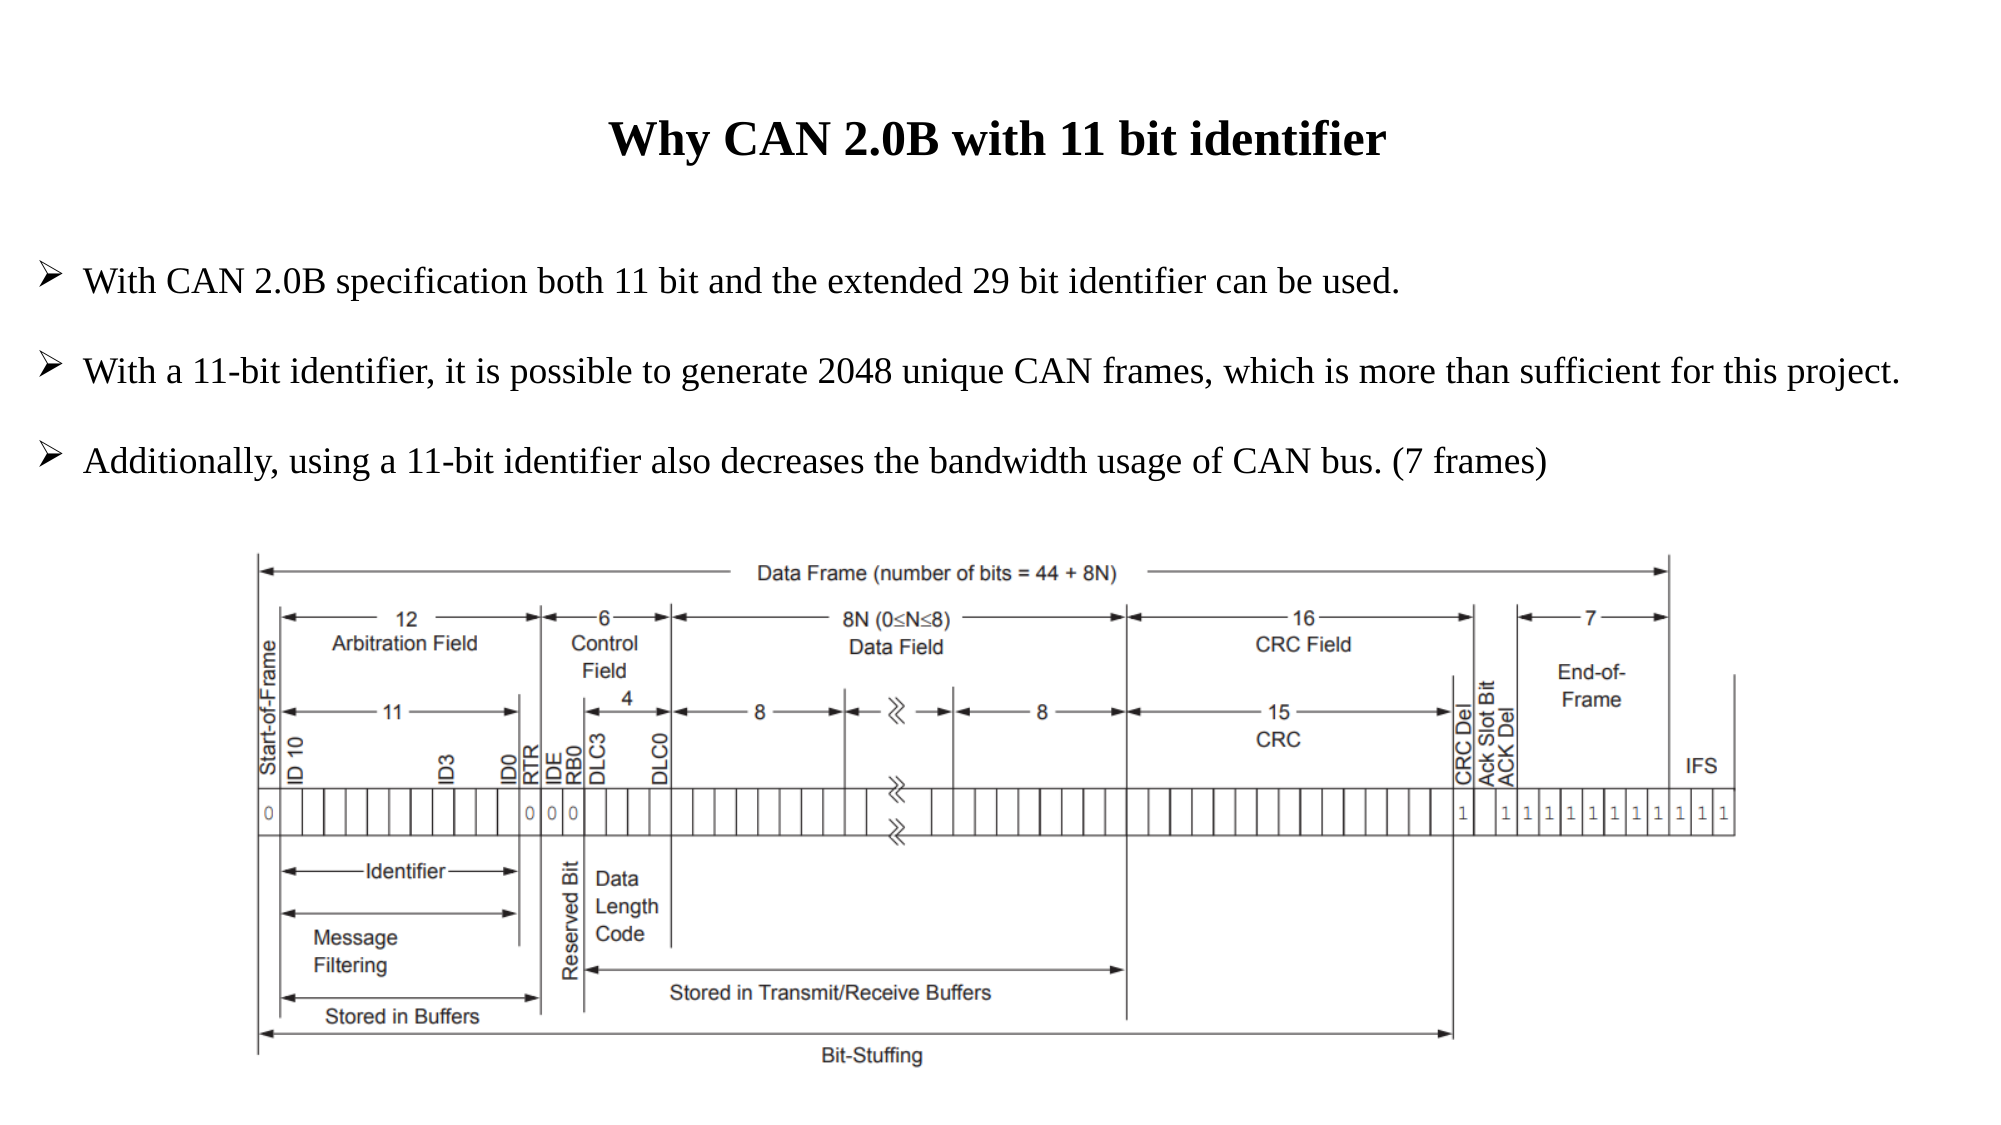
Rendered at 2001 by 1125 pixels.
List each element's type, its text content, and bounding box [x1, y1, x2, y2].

text_box Why CAN 2.0B with 11 bit identifier With CAN 2.0B specification both 11 bit and the extended 29 bit identifier can be used. With a 11-bit identifier, it is possible to generate 2048 unique CAN frames, which is more than sufficient for this project. Additionally, using a 11-bit identifier also decreases the bandwidth usage of CAN bus. (7 frames) [21, 98, 1975, 489]
picture [233, 524, 1762, 1070]
